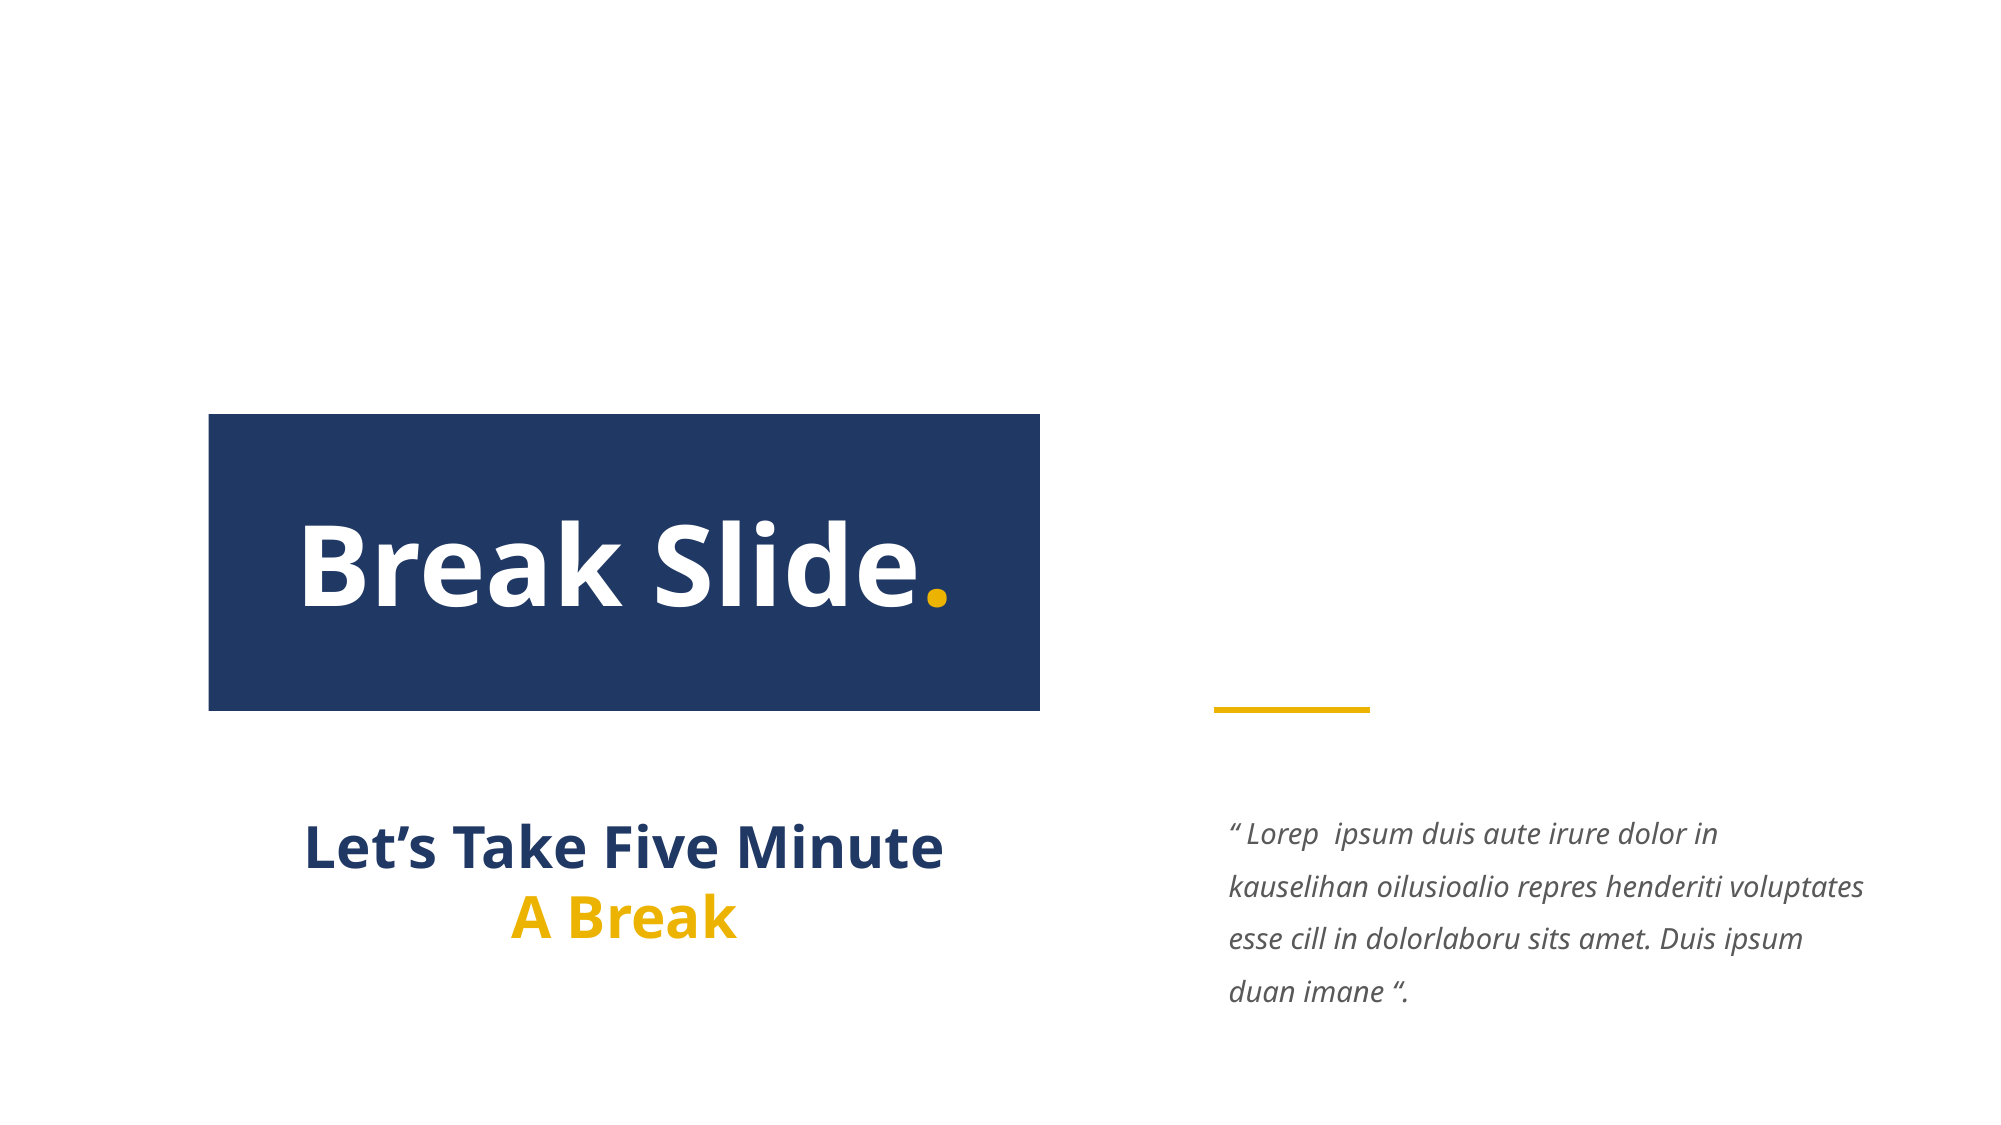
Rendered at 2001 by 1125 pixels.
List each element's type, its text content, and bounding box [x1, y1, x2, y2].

picture [0, 0, 2000, 592]
text_box Break Slide. [280, 592, 969, 637]
text_box Let’s Take Five Minute A Break [278, 802, 970, 958]
text_box “ Lorep ipsum duis aute irure dolor in kauselihan oilusioalio repres henderiti voluptates esse cill in dolorlaboru sits amet. Duis ipsum duan imane “. [1213, 790, 1880, 1016]
text_box [208, 592, 1041, 712]
